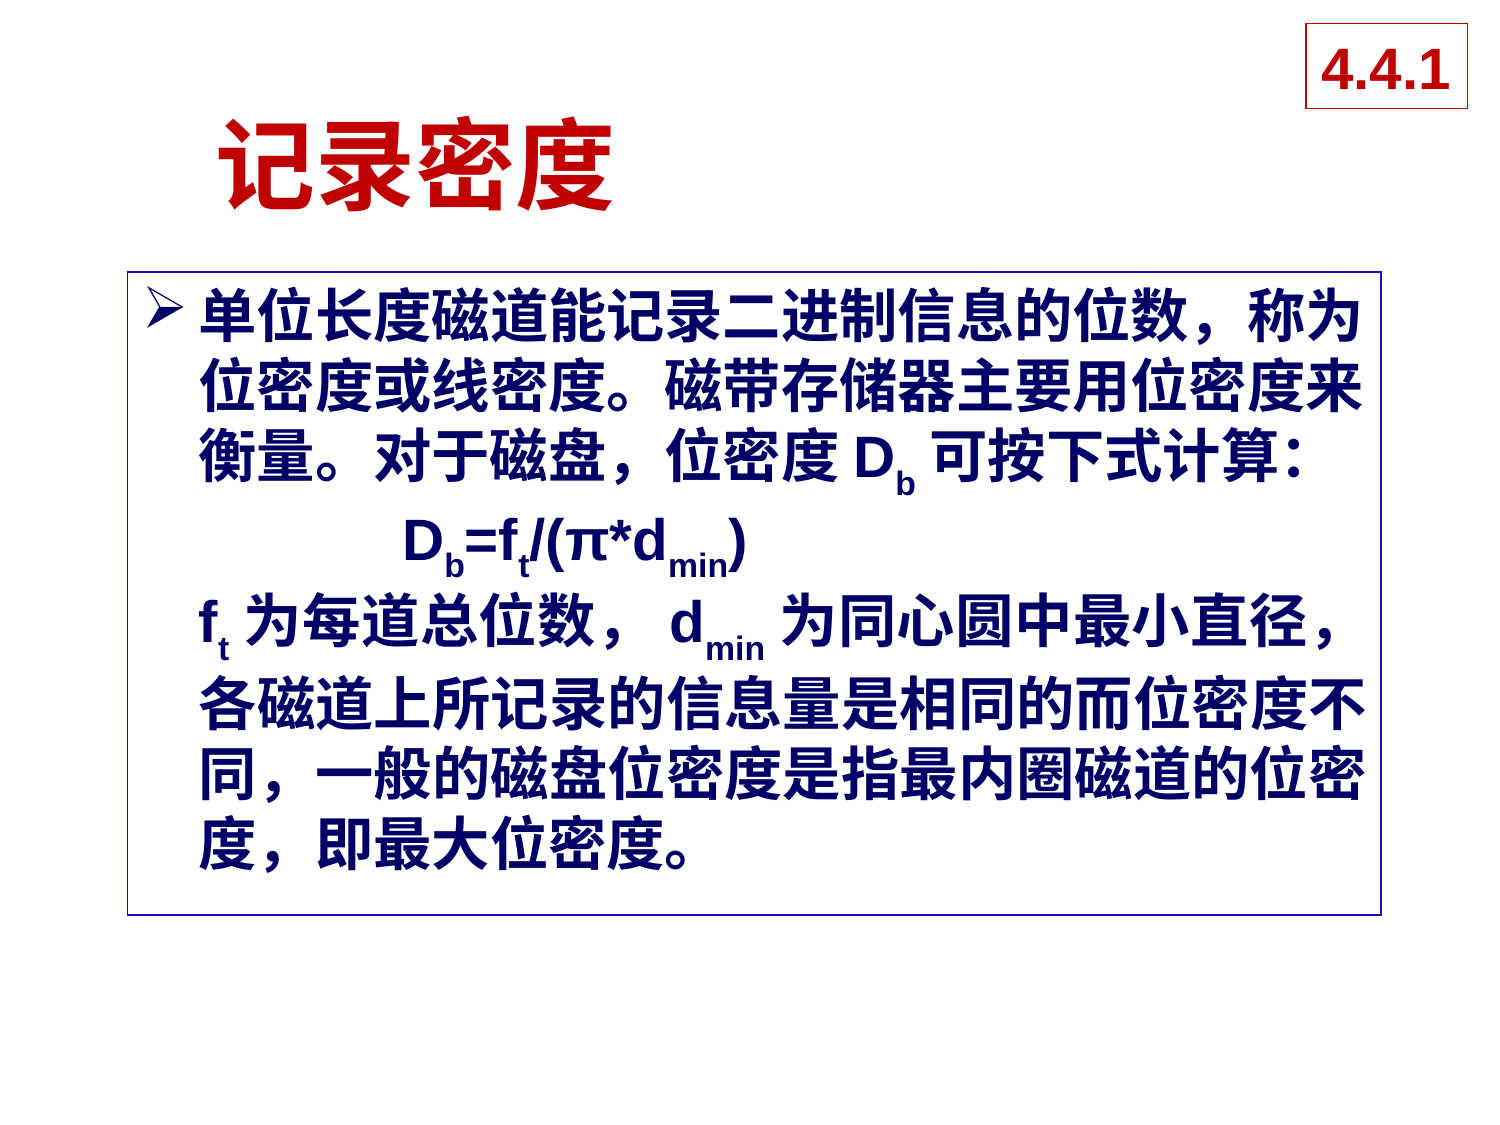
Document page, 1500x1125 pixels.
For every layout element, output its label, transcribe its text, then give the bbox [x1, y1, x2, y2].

text_box 4.4.1 [1306, 23, 1468, 109]
title 记录密度 [200, 99, 1361, 227]
list 单位长度磁道能记录二进制信息的位数，称为位密度或线密度。磁带存储器主要用位密度来衡量。对于磁盘，位密度Db可按下式计算： Db=ft/(π*dmin) ft为每道总位数，dmin为同心圆中最小直径，各磁道上所记录的信息量是相同的而位密度不同，一般的磁盘位密度是指最内圈磁道的位密度，即最大位密度。 [127, 271, 1382, 916]
